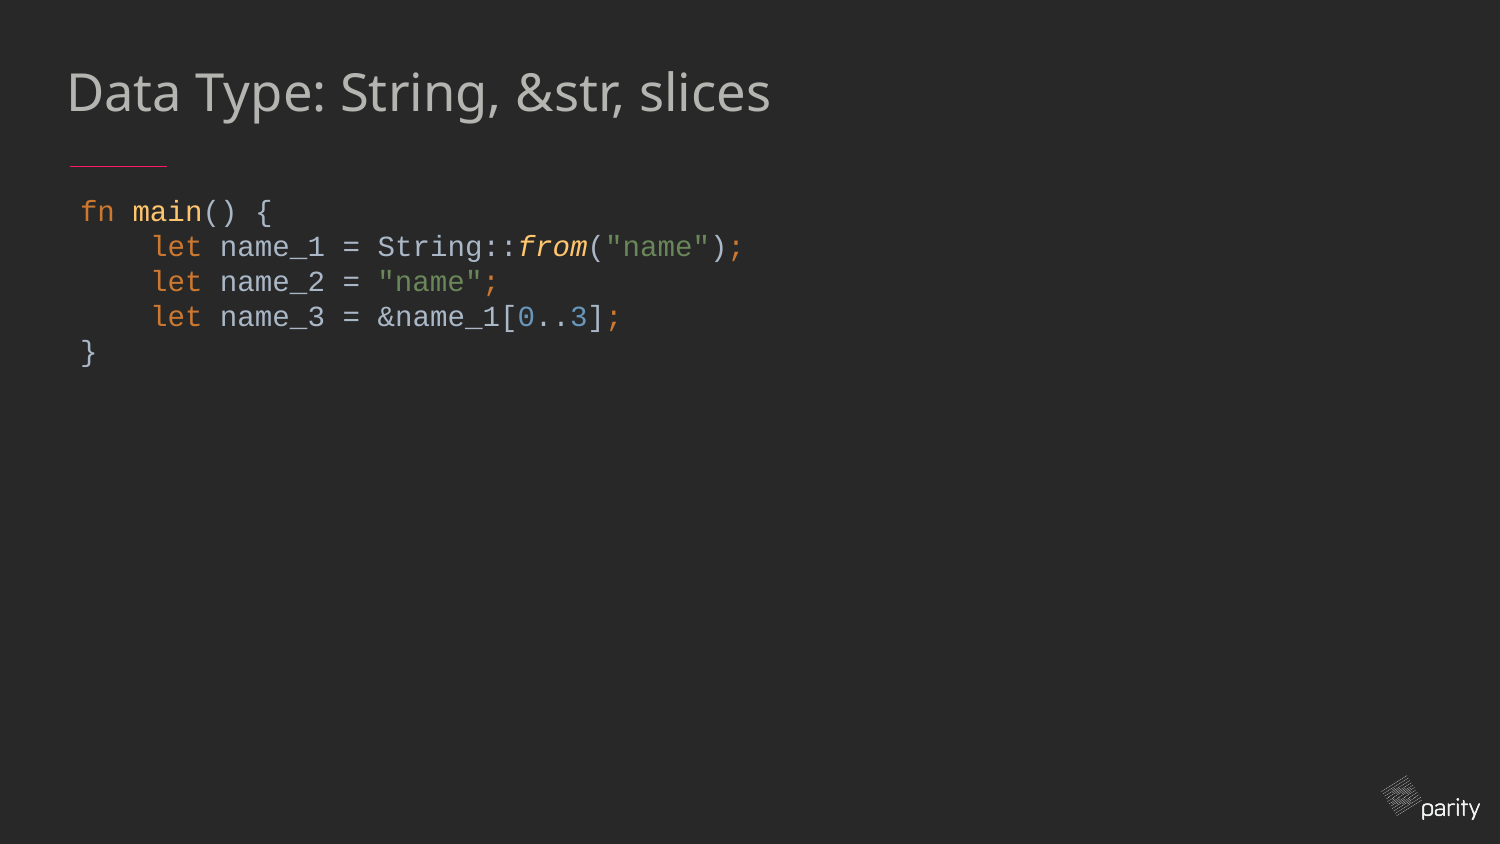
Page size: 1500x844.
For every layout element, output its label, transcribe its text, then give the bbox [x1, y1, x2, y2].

title Data Type: String, &str, slices [50, 43, 1450, 139]
text_box fn main() { let name_1 = String::from("name"); let name_2 = "name"; let name_3 = &name_1[0..3]; } [64, 177, 1218, 415]
picture [1380, 774, 1481, 820]
